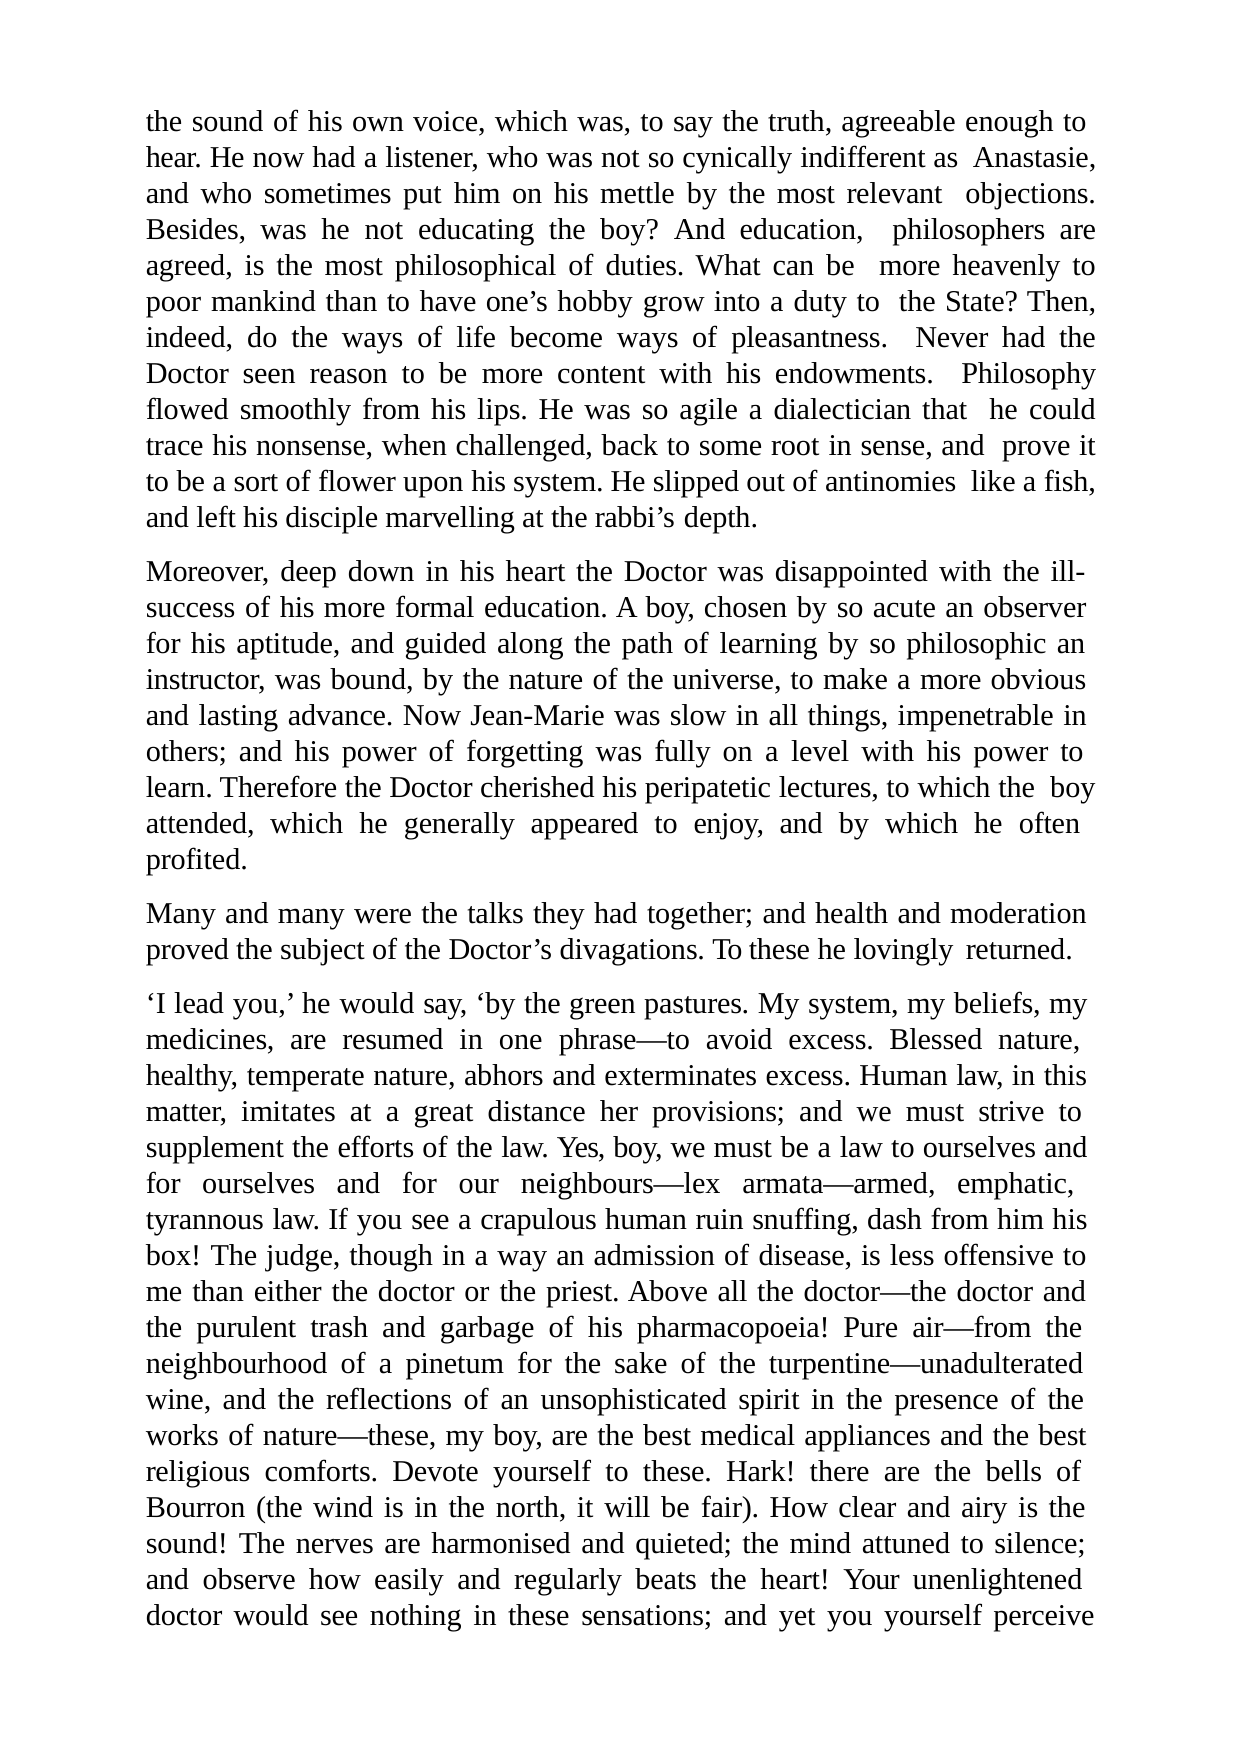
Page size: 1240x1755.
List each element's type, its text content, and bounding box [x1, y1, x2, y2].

text_box the sound of his own voice, which was, to say the truth, agreeable enough to hear. He now had a listener, who was not so cynically indifferent as Anastasie, and who sometimes put him on his mettle by the most relevant objections. Besides, was he not educating the boy? And education, philosophers are agreed, is the most philosophical of duties. What can be more heavenly to poor mankind than to have one’s hobby grow into a duty to the State? Then, indeed, do the ways of life become ways of pleasantness. Never had the Doctor seen reason to be more content with his endowments. Philosophy flowed smoothly from his lips. He was so agile a dialectician that he could trace his nonsense, when challenged, back to some root in sense, and prove it to be a sort of flower upon his system. He slipped out of antinomies like a fish, and left his disciple marvelling at the rabbi’s depth. Moreover, deep down in his heart the Doctor was disappointed with the ill- success of his more formal education. A boy, chosen by so acute an observer for his aptitude, and guided along the path of learning by so philosophic an instructor, was bound, by the nature of the universe, to make a more obvious and lasting advance. Now Jean-Marie was slow in all things, impenetrable in others; and his power of forgetting was fully on a level with his power to learn. Therefore the Doctor cherished his peripatetic lectures, to which the boy attended, which he generally appeared to enjoy, and by which he often profited. Many and many were the talks they had together; and health and moderation proved the subject of the Doctor’s divagations. To these he lovingly returned. ‘I lead you,’ he would say, ‘by the green pastures. My system, my beliefs, my medicines, are resumed in one phrase—to avoid excess. Blessed nature, healthy, temperate nature, abhors and exterminates excess. Human law, in this matter, imitates at a great distance her provisions; and we must strive to supplement the efforts of the law. Yes, boy, we must be a law to ourselves and for ourselves and for our neighbours—lex armata—armed, emphatic, tyrannous law. If you see a crapulous human ruin snuffing, dash from him his box! The judge, though in a way an admission of disease, is less offensive to me than either the doctor or the priest. Above all the doctor—the doctor and the purulent trash and garbage of his pharmacopoeia! Pure air—from the neighbourhood of a pinetum for the sake of the turpentine—unadulterated wine, and the reflections of an unsophisticated spirit in the presence of the works of nature—these, my boy, are the best medical appliances and the best religious comforts. Devote yourself to these. Hark! there are the bells of Bourron (the wind is in the north, it will be fair). How clear and airy is the sound! The nerves are harmonised and quieted; the mind attuned to silence; and observe how easily and regularly beats the heart! Your unenlightened doctor would see nothing in these sensations; and yet you yourself perceive [143, 98, 1097, 1632]
